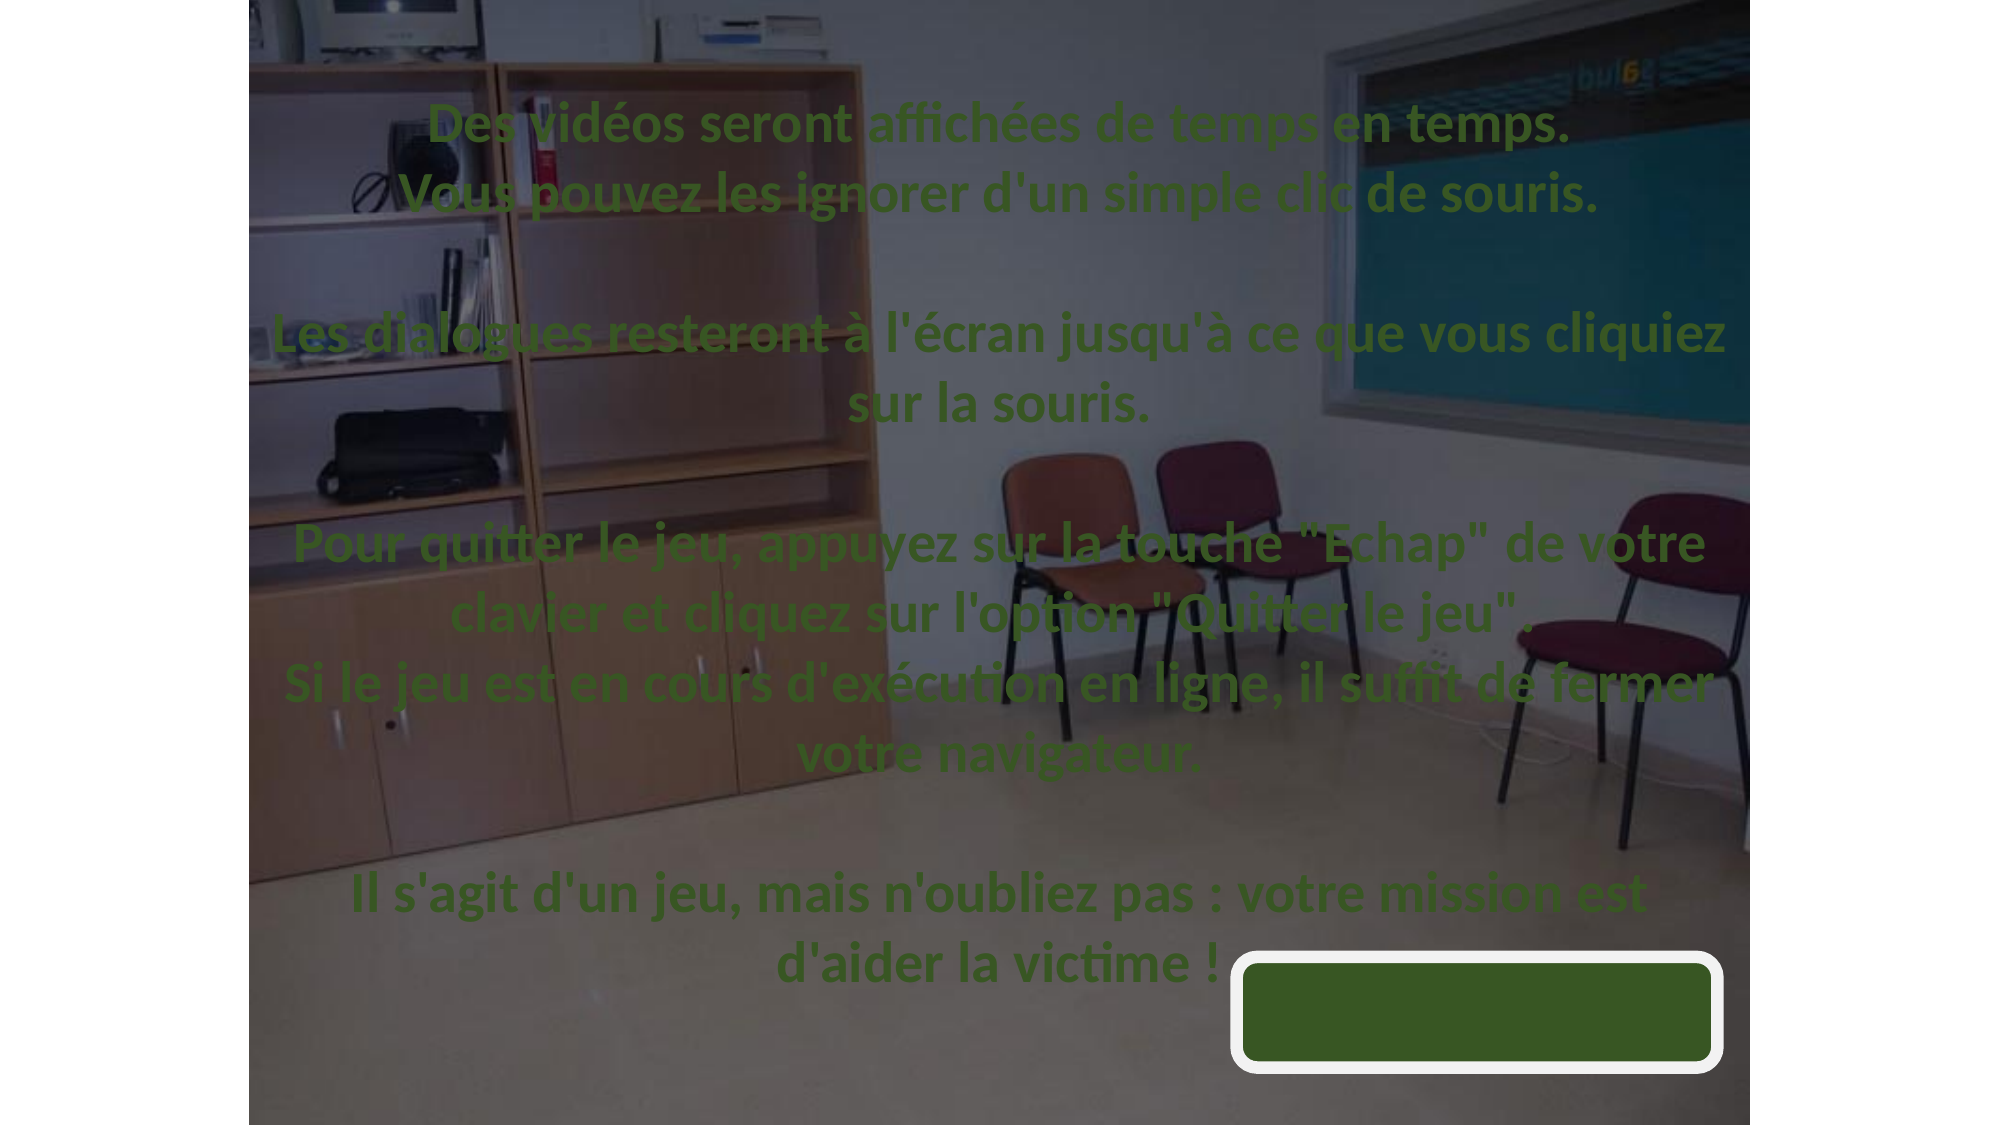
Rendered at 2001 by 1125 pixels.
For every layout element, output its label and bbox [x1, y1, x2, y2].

picture [249, 0, 1750, 1125]
